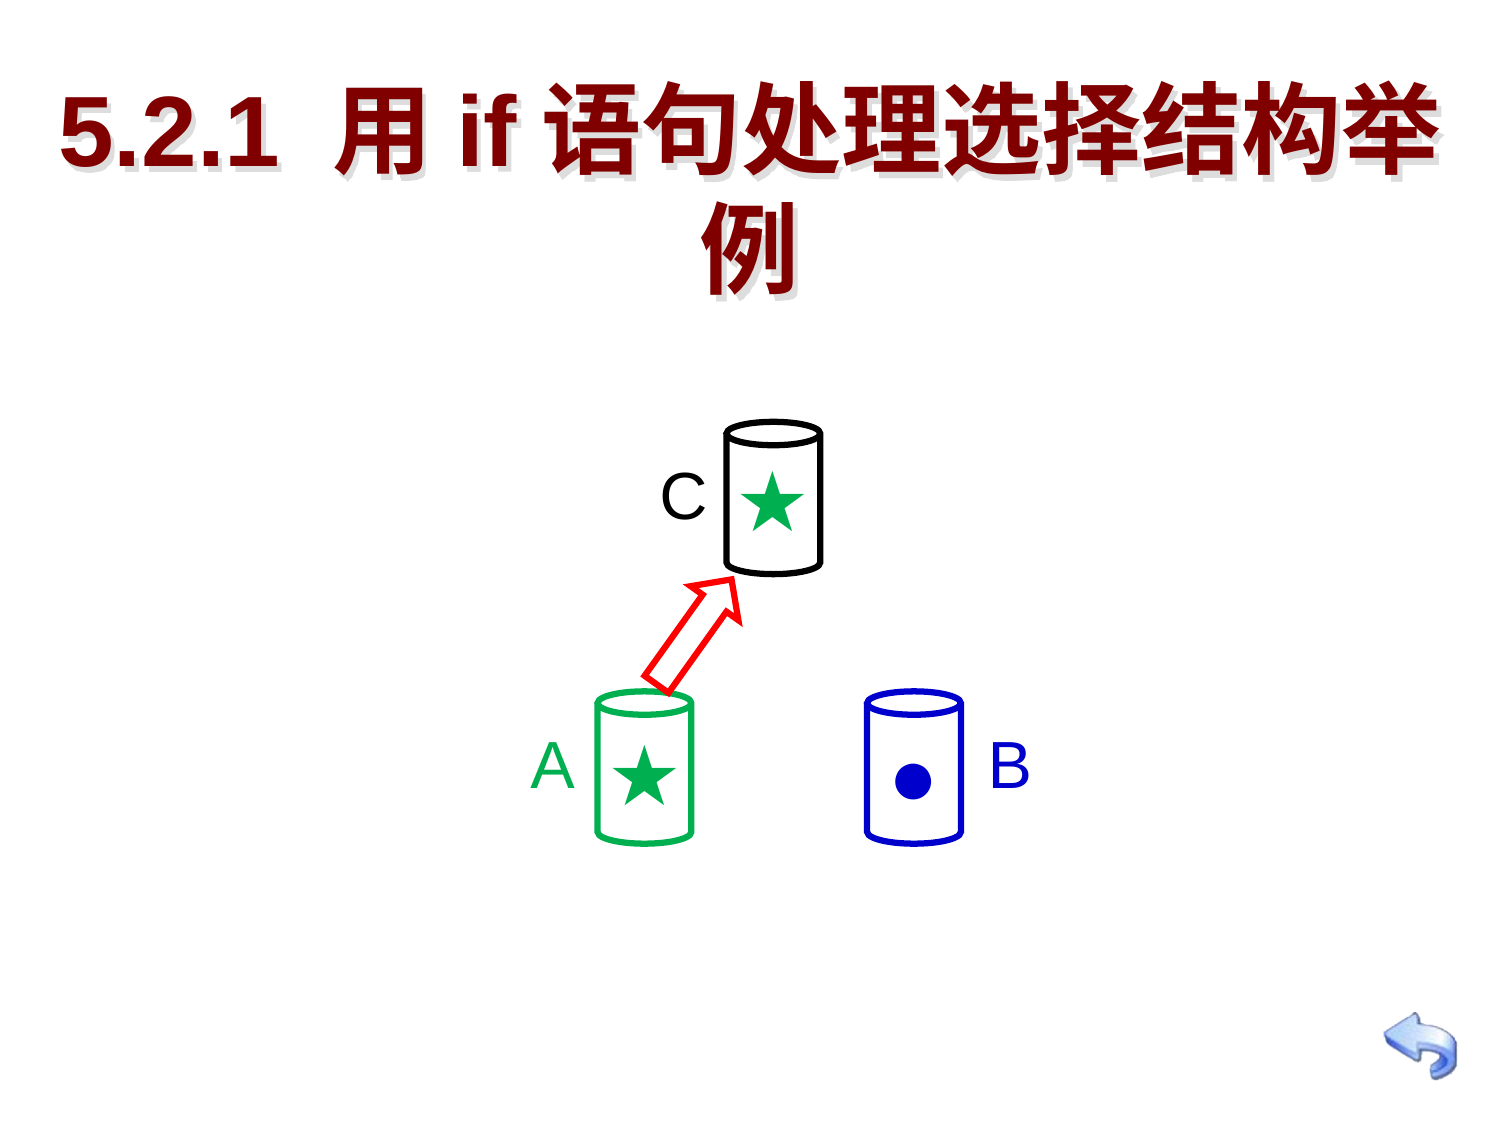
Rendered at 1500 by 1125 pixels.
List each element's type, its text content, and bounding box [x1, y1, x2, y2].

text_box B [972, 714, 1043, 810]
text_box [726, 421, 821, 441]
text_box ★ [720, 441, 826, 556]
text_box ● [867, 691, 961, 844]
text_box C [644, 445, 715, 540]
title 5.2.1 用if语句处理选择结构举例 [11, 58, 1489, 315]
picture [1382, 1007, 1461, 1086]
text_box [726, 421, 820, 441]
text_box [597, 692, 692, 714]
title 5.5 条件运算符和条件表达式 [867, 692, 961, 714]
text_box [726, 556, 821, 575]
text_box [644, 579, 739, 693]
text_box ★ [597, 691, 692, 844]
text_box A [515, 714, 586, 810]
